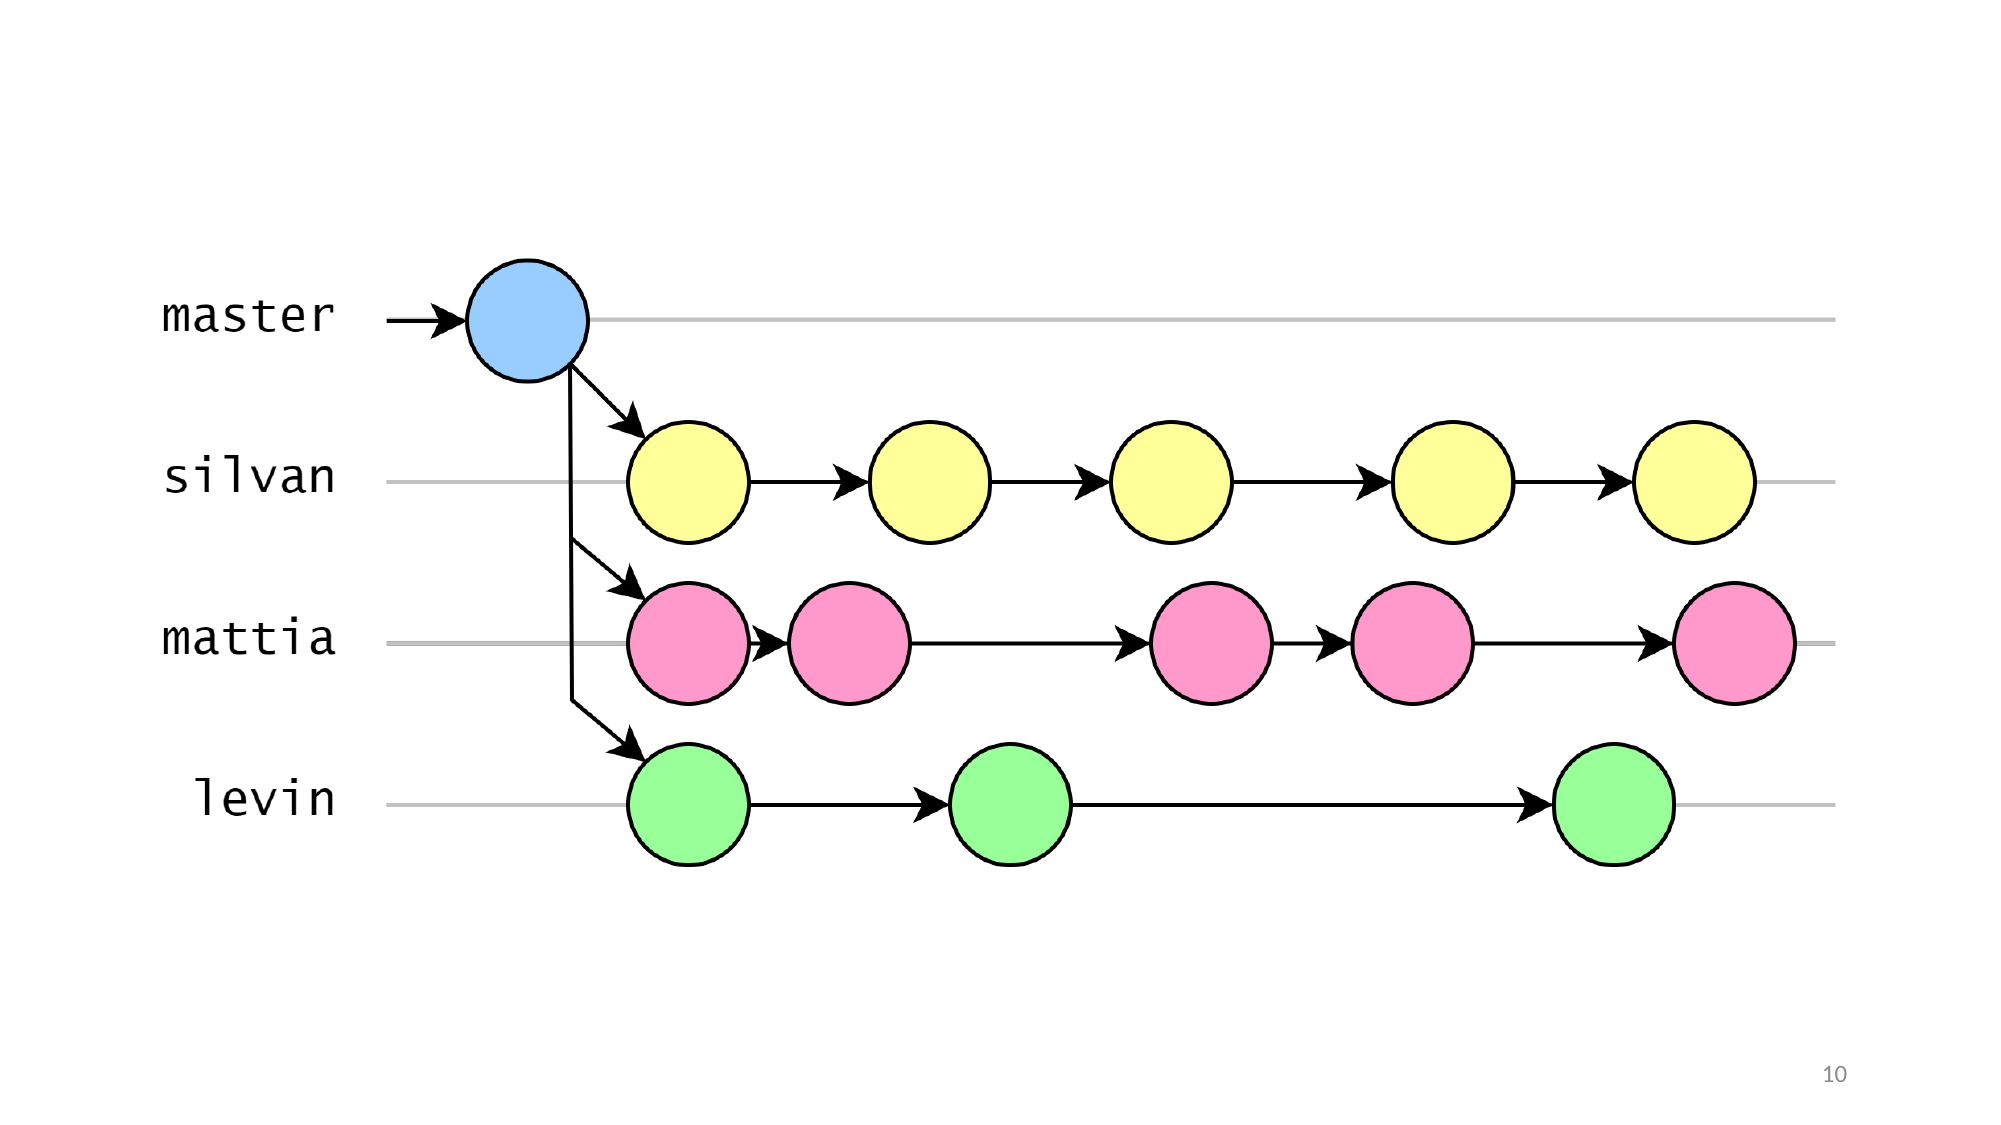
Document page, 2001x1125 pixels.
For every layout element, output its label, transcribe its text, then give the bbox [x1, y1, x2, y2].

slide_number 10 [1412, 1042, 1863, 1103]
picture [143, 238, 1857, 887]
